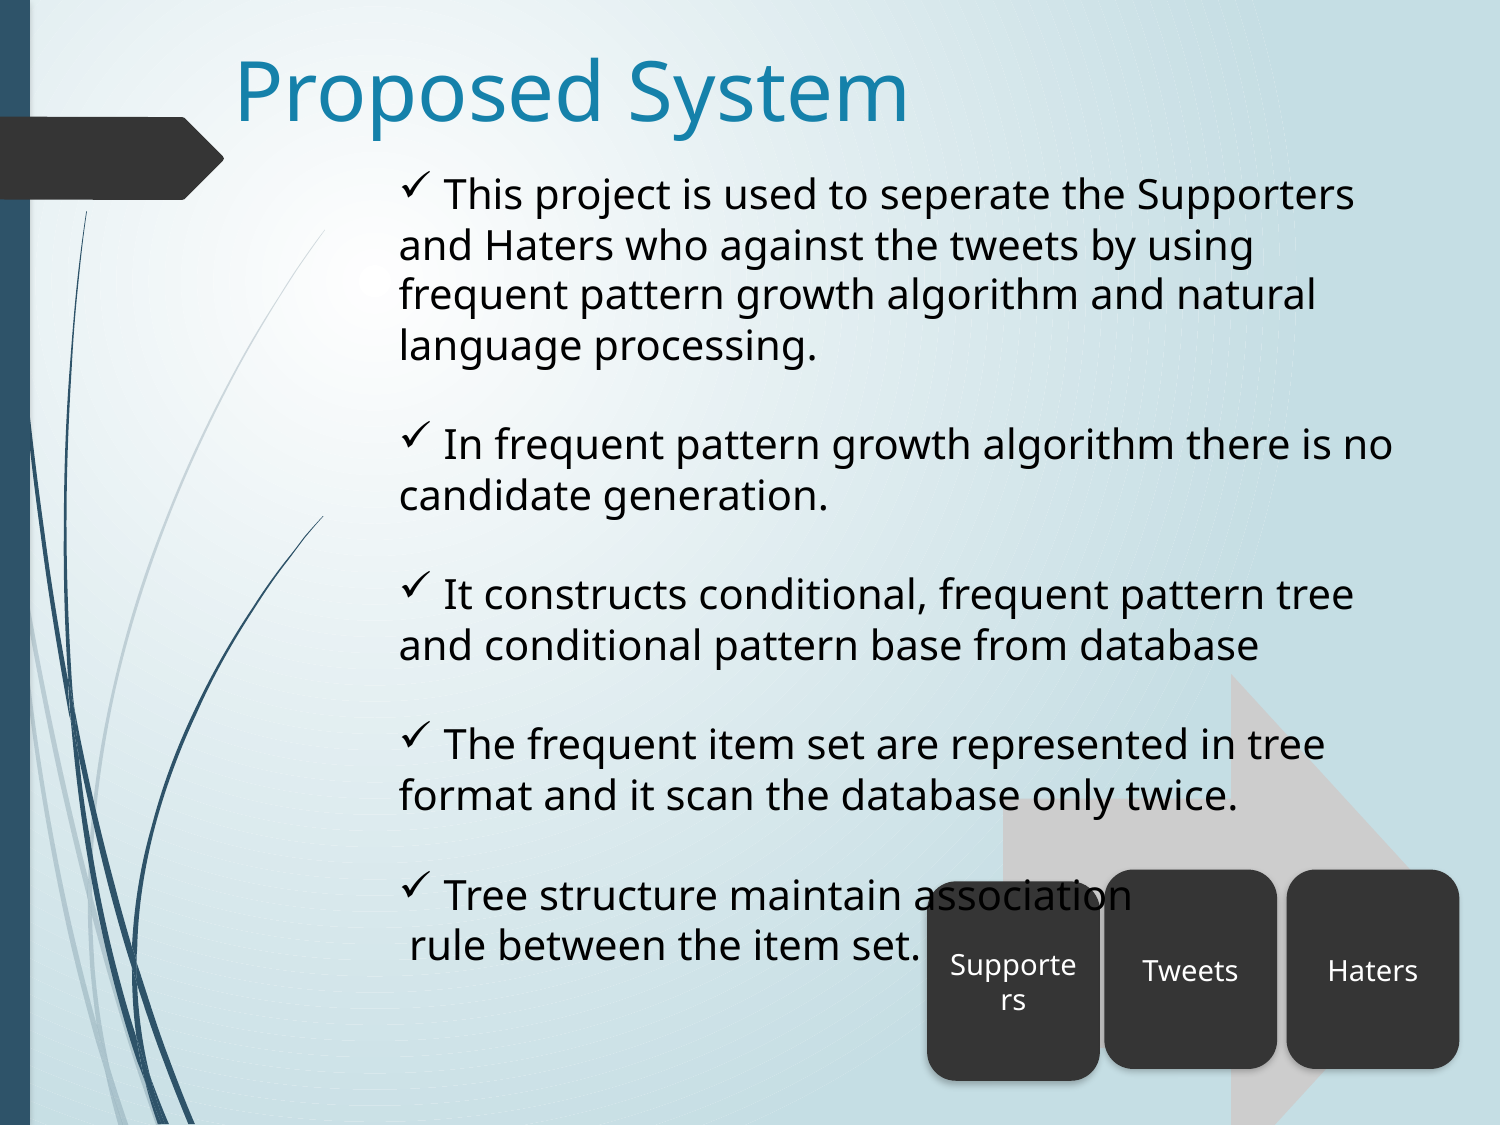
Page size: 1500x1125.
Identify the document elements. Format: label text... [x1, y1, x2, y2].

text_box This project is used to seperate the Supporters and Haters who against the tweets by using frequent pattern growth algorithm and natural language processing. In frequent pattern growth algorithm there is no candidate generation. It constructs conditional, frequent pattern tree and conditional pattern base from database The frequent item set are represented in tree format and it scan the database only twice. Tree structure maintain association rule between the item set. [383, 160, 1413, 1125]
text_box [922, 673, 1460, 1125]
title Proposed System [218, 30, 1300, 161]
